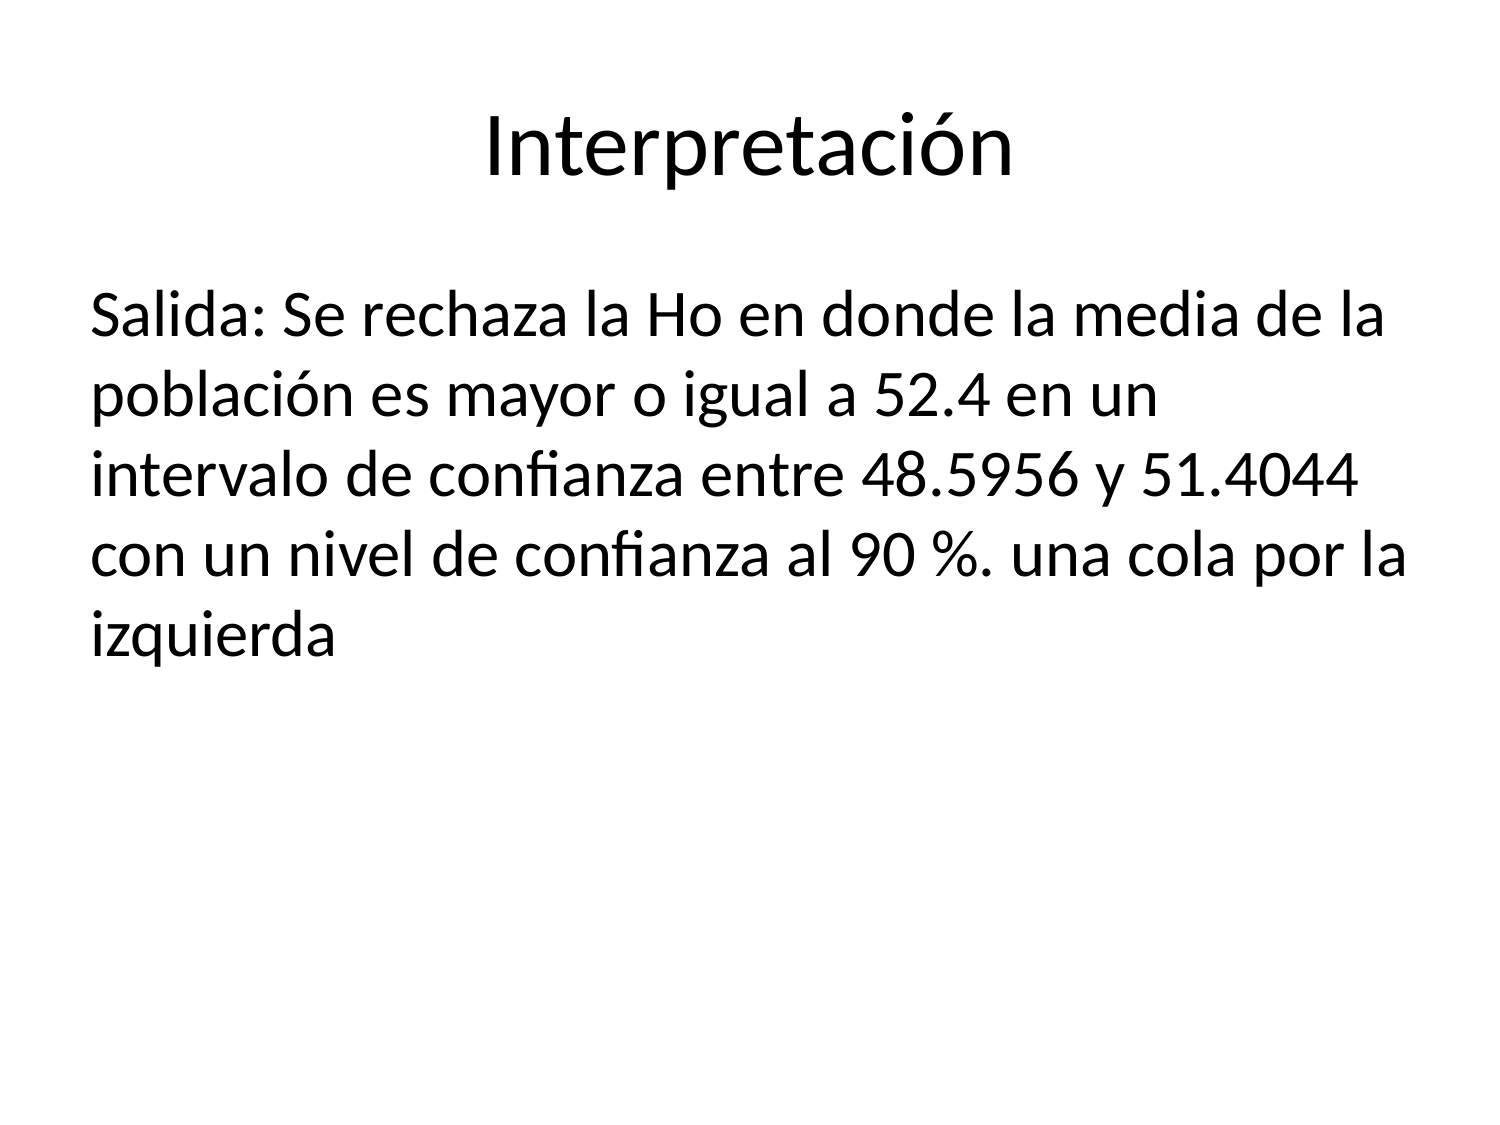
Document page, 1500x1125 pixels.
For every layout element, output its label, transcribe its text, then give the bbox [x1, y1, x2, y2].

title Interpretación [75, 45, 1425, 233]
list Salida: Se rechaza la Ho en donde la media de la población es mayor o igual a 52.4 en un intervalo de confianza entre 48.5956 y 51.4044 con un nivel de confianza al 90 %. una cola por la izquierda [75, 262, 1425, 1005]
